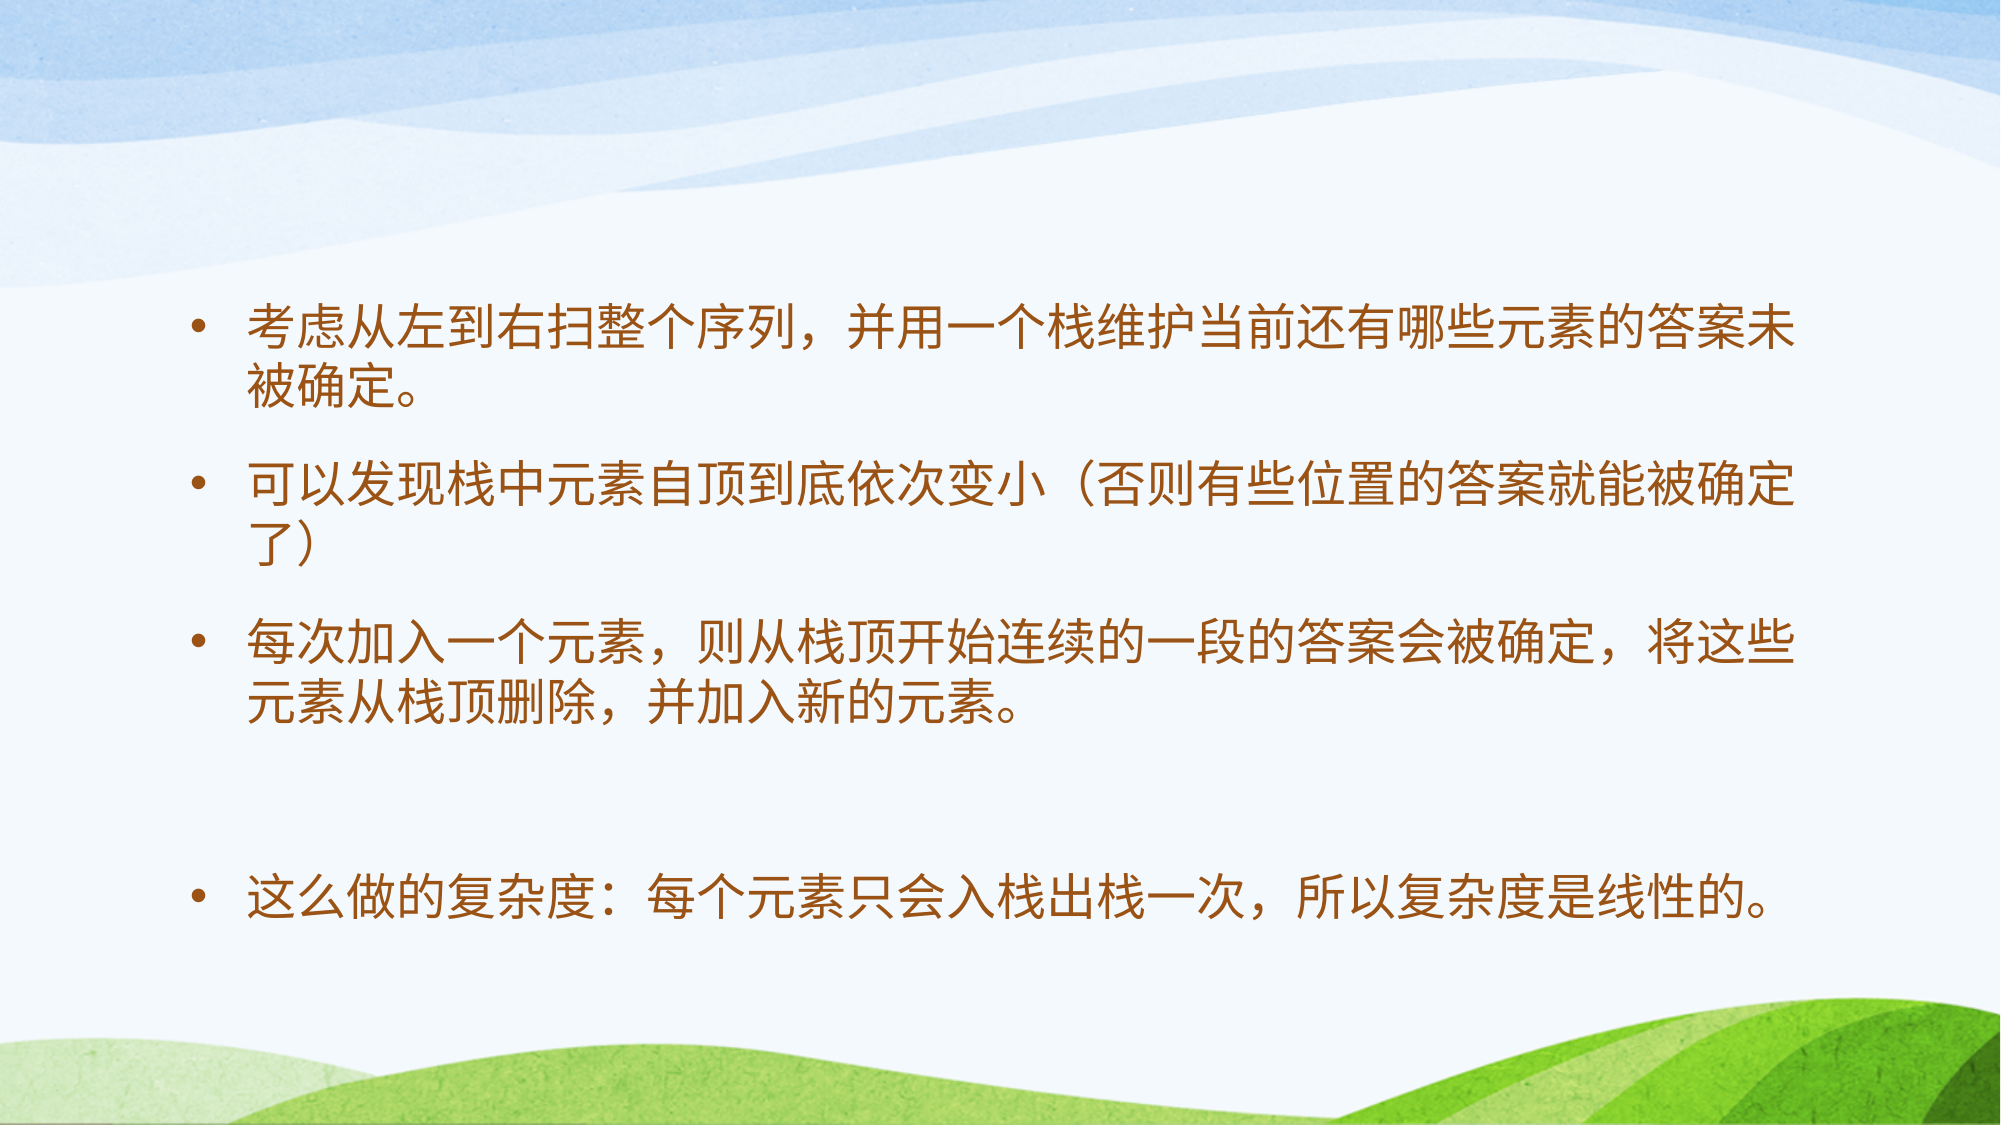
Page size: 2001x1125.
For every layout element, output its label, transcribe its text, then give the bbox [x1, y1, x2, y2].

list 考虑从左到右扫整个序列，并用一个栈维护当前还有哪些元素的答案未被确定。 可以发现栈中元素自顶到底依次变小（否则有些位置的答案就能被确定了） 每次加入一个元素，则从栈顶开始连续的一段的答案会被确定，将这些元素从栈顶删除，并加入新的元素。 这么做的复杂度：每个元素只会入栈出栈一次，所以复杂度是线性的。 [174, 287, 1825, 982]
picture [0, 0, 2001, 1125]
